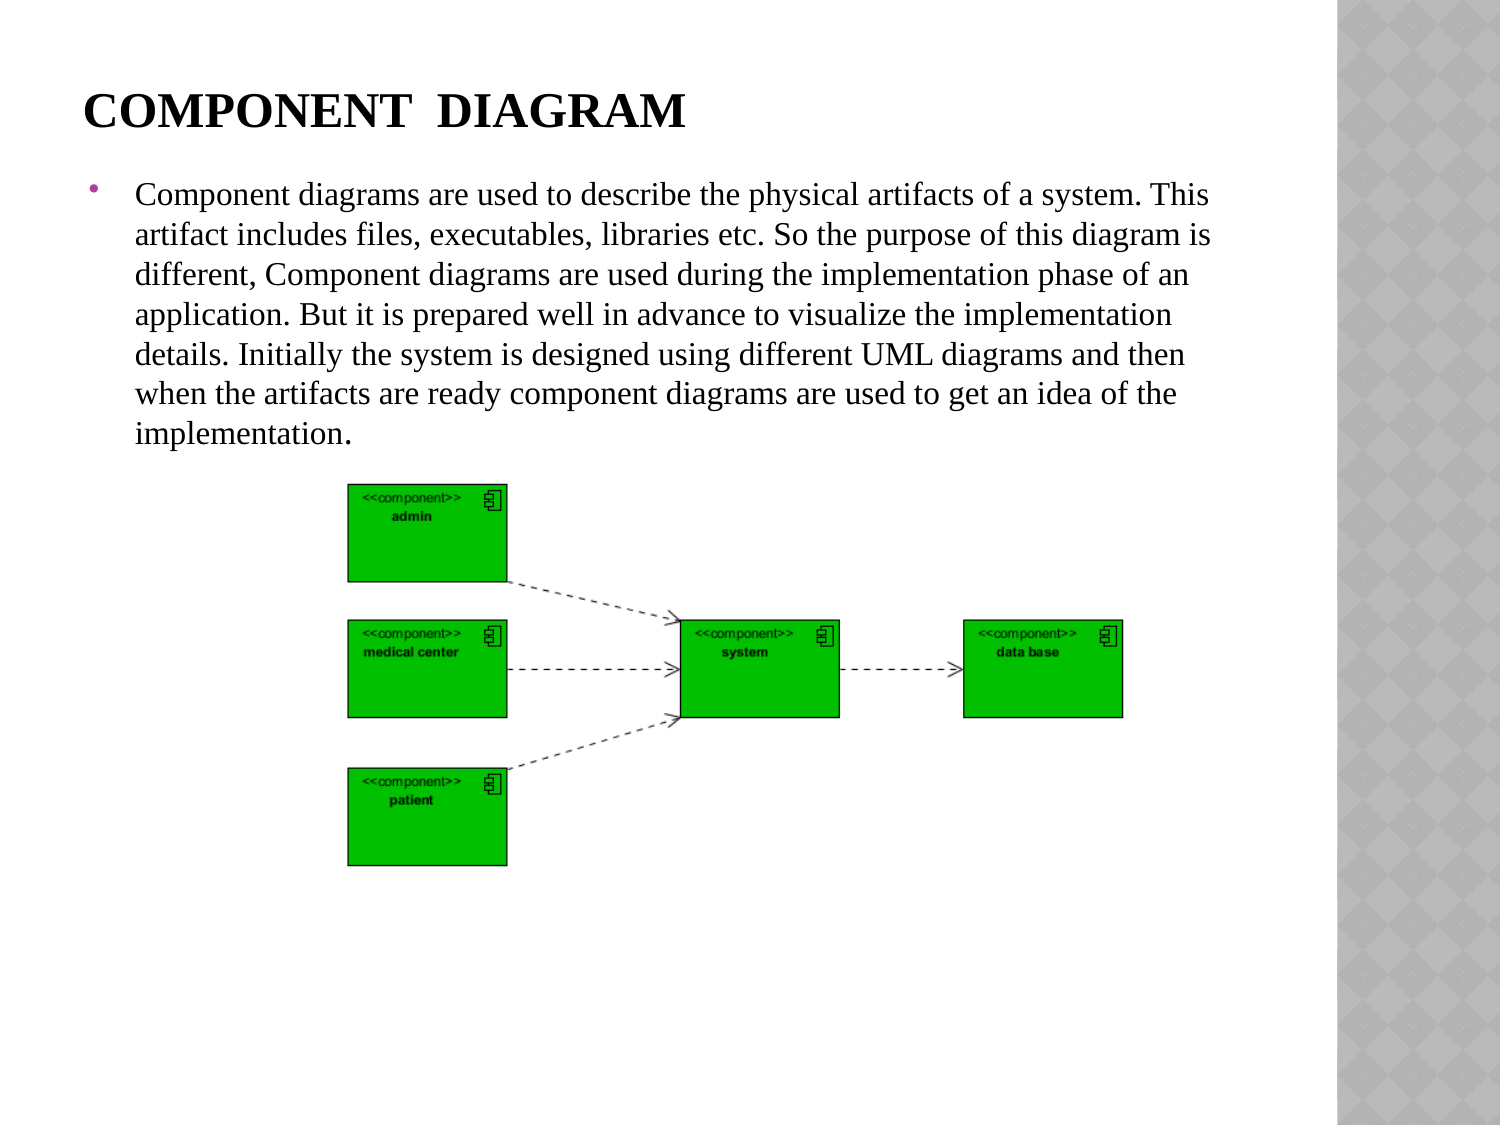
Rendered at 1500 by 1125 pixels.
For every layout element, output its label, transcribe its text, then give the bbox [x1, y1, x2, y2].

title Component diagram [75, 52, 1263, 138]
picture [333, 479, 1127, 871]
list Component diagrams are used to describe the physical artifacts of a system. This artifact includes files, executables, libraries etc. So the purpose of this diagram is different, Component diagrams are used during the implementation phase of an application. But it is prepared well in advance to visualize the implementation details. Initially the system is designed using different UML diagrams and then when the artifacts are ready component diagrams are used to get an idea of the implementation. [75, 164, 1263, 960]
